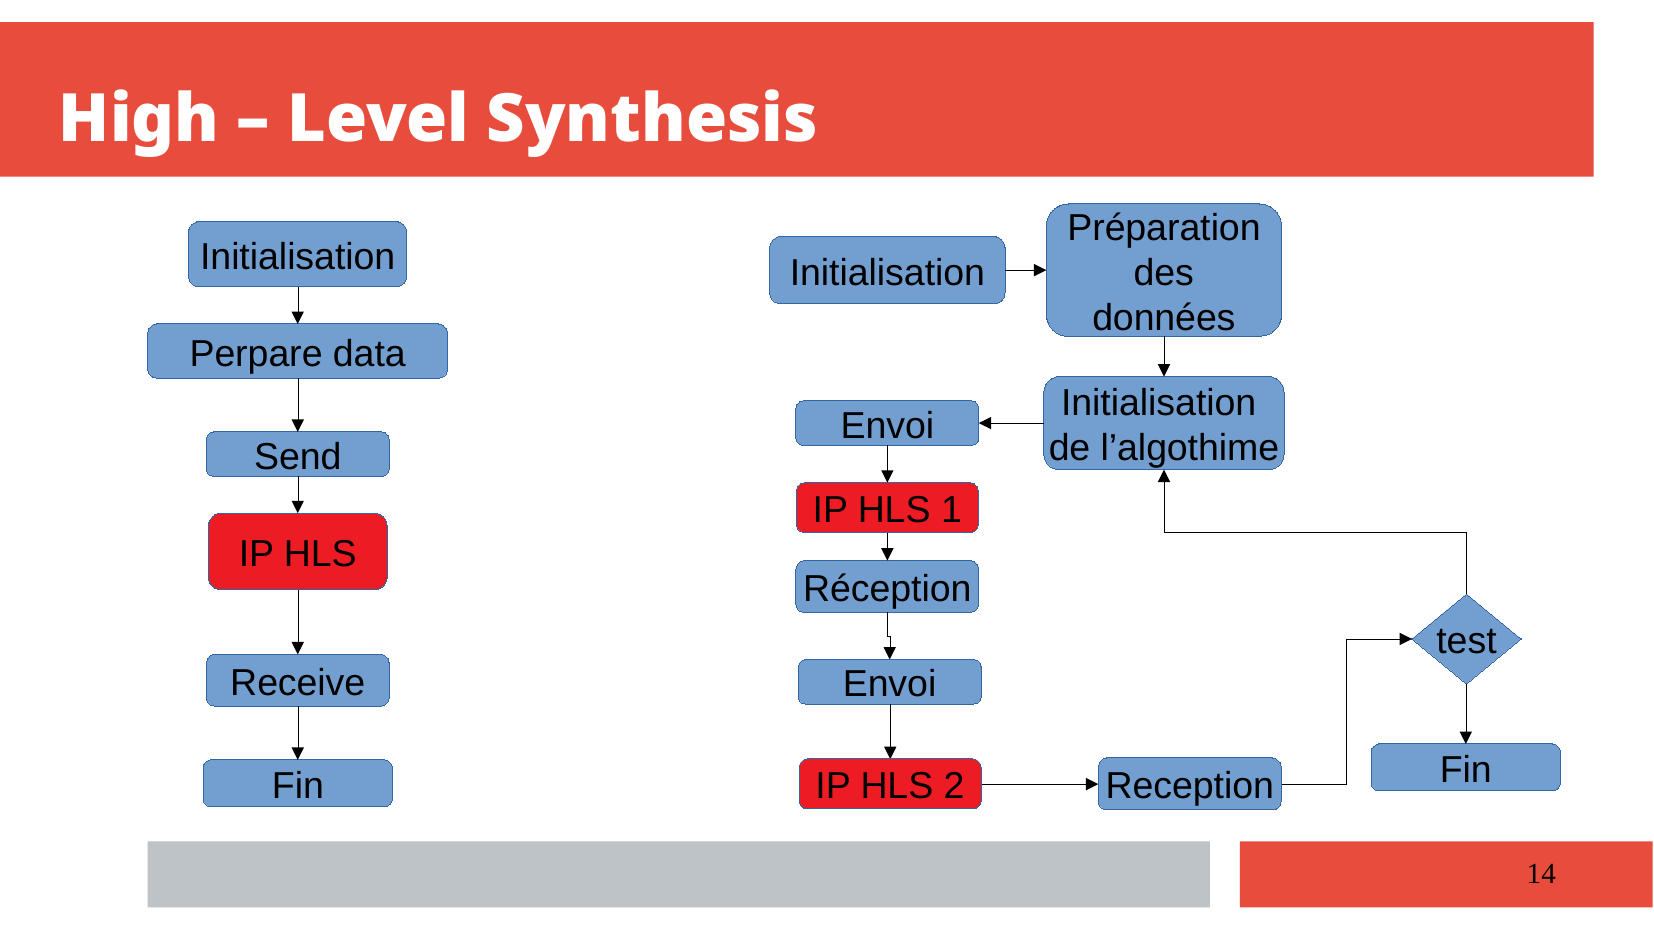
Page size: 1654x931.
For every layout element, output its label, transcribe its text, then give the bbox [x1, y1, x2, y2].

text_box IP HLS 2 [799, 758, 982, 809]
text_box Initialisation [188, 221, 407, 287]
text_box Envoi [795, 400, 979, 446]
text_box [1163, 469, 1467, 595]
text_box Initialisation [769, 236, 1006, 304]
text_box Send [206, 431, 390, 477]
text_box Réception [795, 560, 979, 613]
text_box IP HLS [208, 513, 388, 590]
text_box Préparation des données [1046, 203, 1282, 337]
text_box Fin [203, 759, 393, 807]
text_box Envoi [798, 659, 982, 705]
text_box High – Level Synthesis [58, 44, 1594, 155]
text_box Receive [206, 654, 390, 707]
text_box Fin [1414, 743, 1561, 791]
text_box Initialisation de l’algothime [1043, 376, 1285, 470]
text_box Perpare data [147, 323, 448, 379]
text_box test [1413, 596, 1522, 684]
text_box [1280, 638, 1413, 785]
text_box Reception [1098, 757, 1282, 810]
text_box 14 [1185, 847, 1571, 912]
text_box IP HLS 1 [796, 482, 979, 533]
text_box [58, 296, 1565, 872]
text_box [887, 612, 891, 660]
